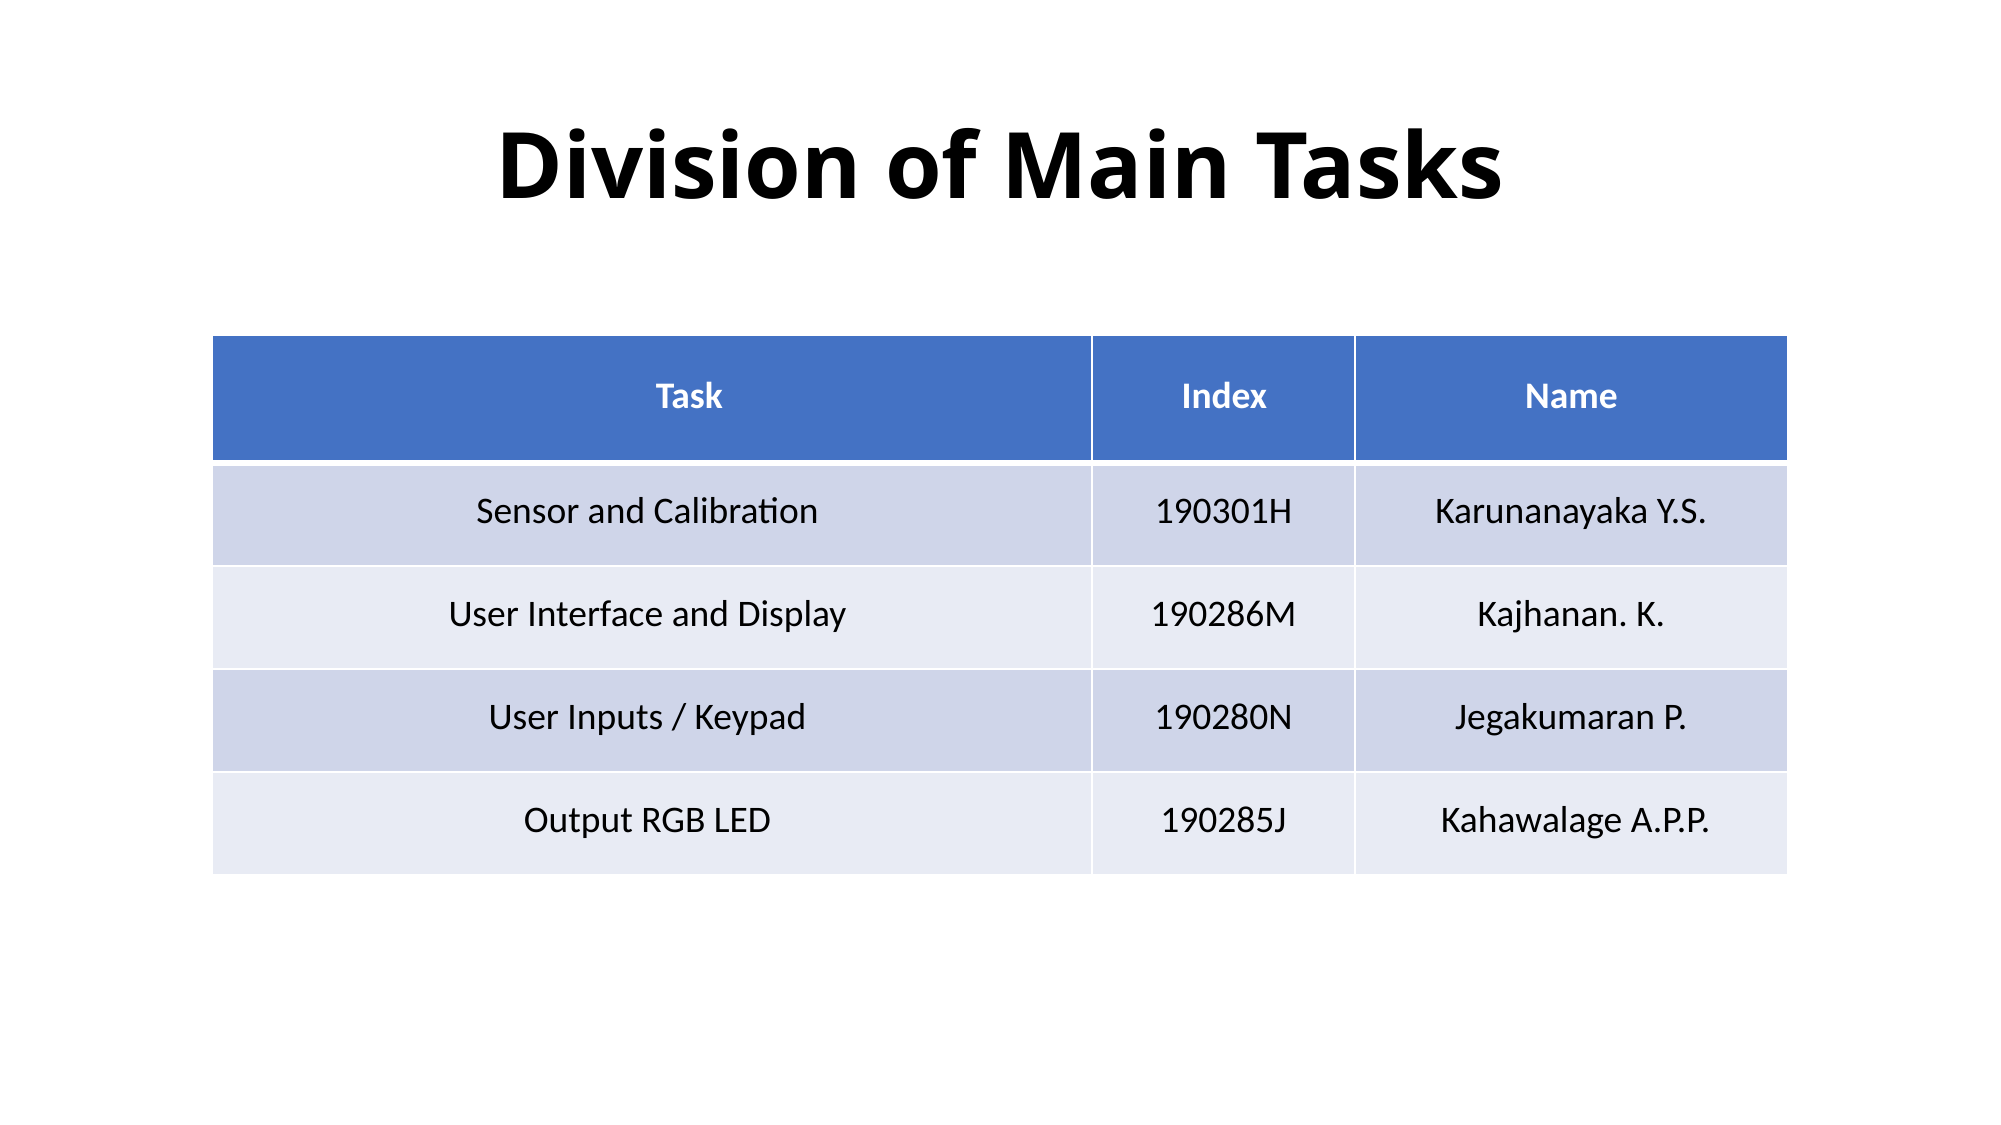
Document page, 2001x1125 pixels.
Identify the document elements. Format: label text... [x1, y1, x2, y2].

title Division of Main Tasks [137, 59, 1863, 258]
list [137, 258, 1863, 973]
table_cell 190286M [1093, 567, 1354, 668]
table_cell Kajhanan. K. [1356, 567, 1787, 668]
table_cell Output RGB LED [213, 773, 1091, 874]
table_cell Karunanayaka Y.S. [1356, 466, 1787, 565]
table_cell Kahawalage A.P.P. [1356, 773, 1787, 874]
table_cell Sensor and Calibration [213, 466, 1091, 565]
table_cell 190285J [1093, 773, 1354, 874]
table_cell 190280N [1093, 670, 1354, 771]
table_header Name [1356, 336, 1787, 460]
table_cell Jegakumaran P. [1356, 670, 1787, 771]
table_cell User Inputs / Keypad [213, 670, 1091, 771]
table_header Task [213, 336, 1091, 460]
table_cell 190301H [1093, 466, 1354, 565]
table_cell User Interface and Display [213, 567, 1091, 668]
table_header Index [1093, 336, 1354, 460]
